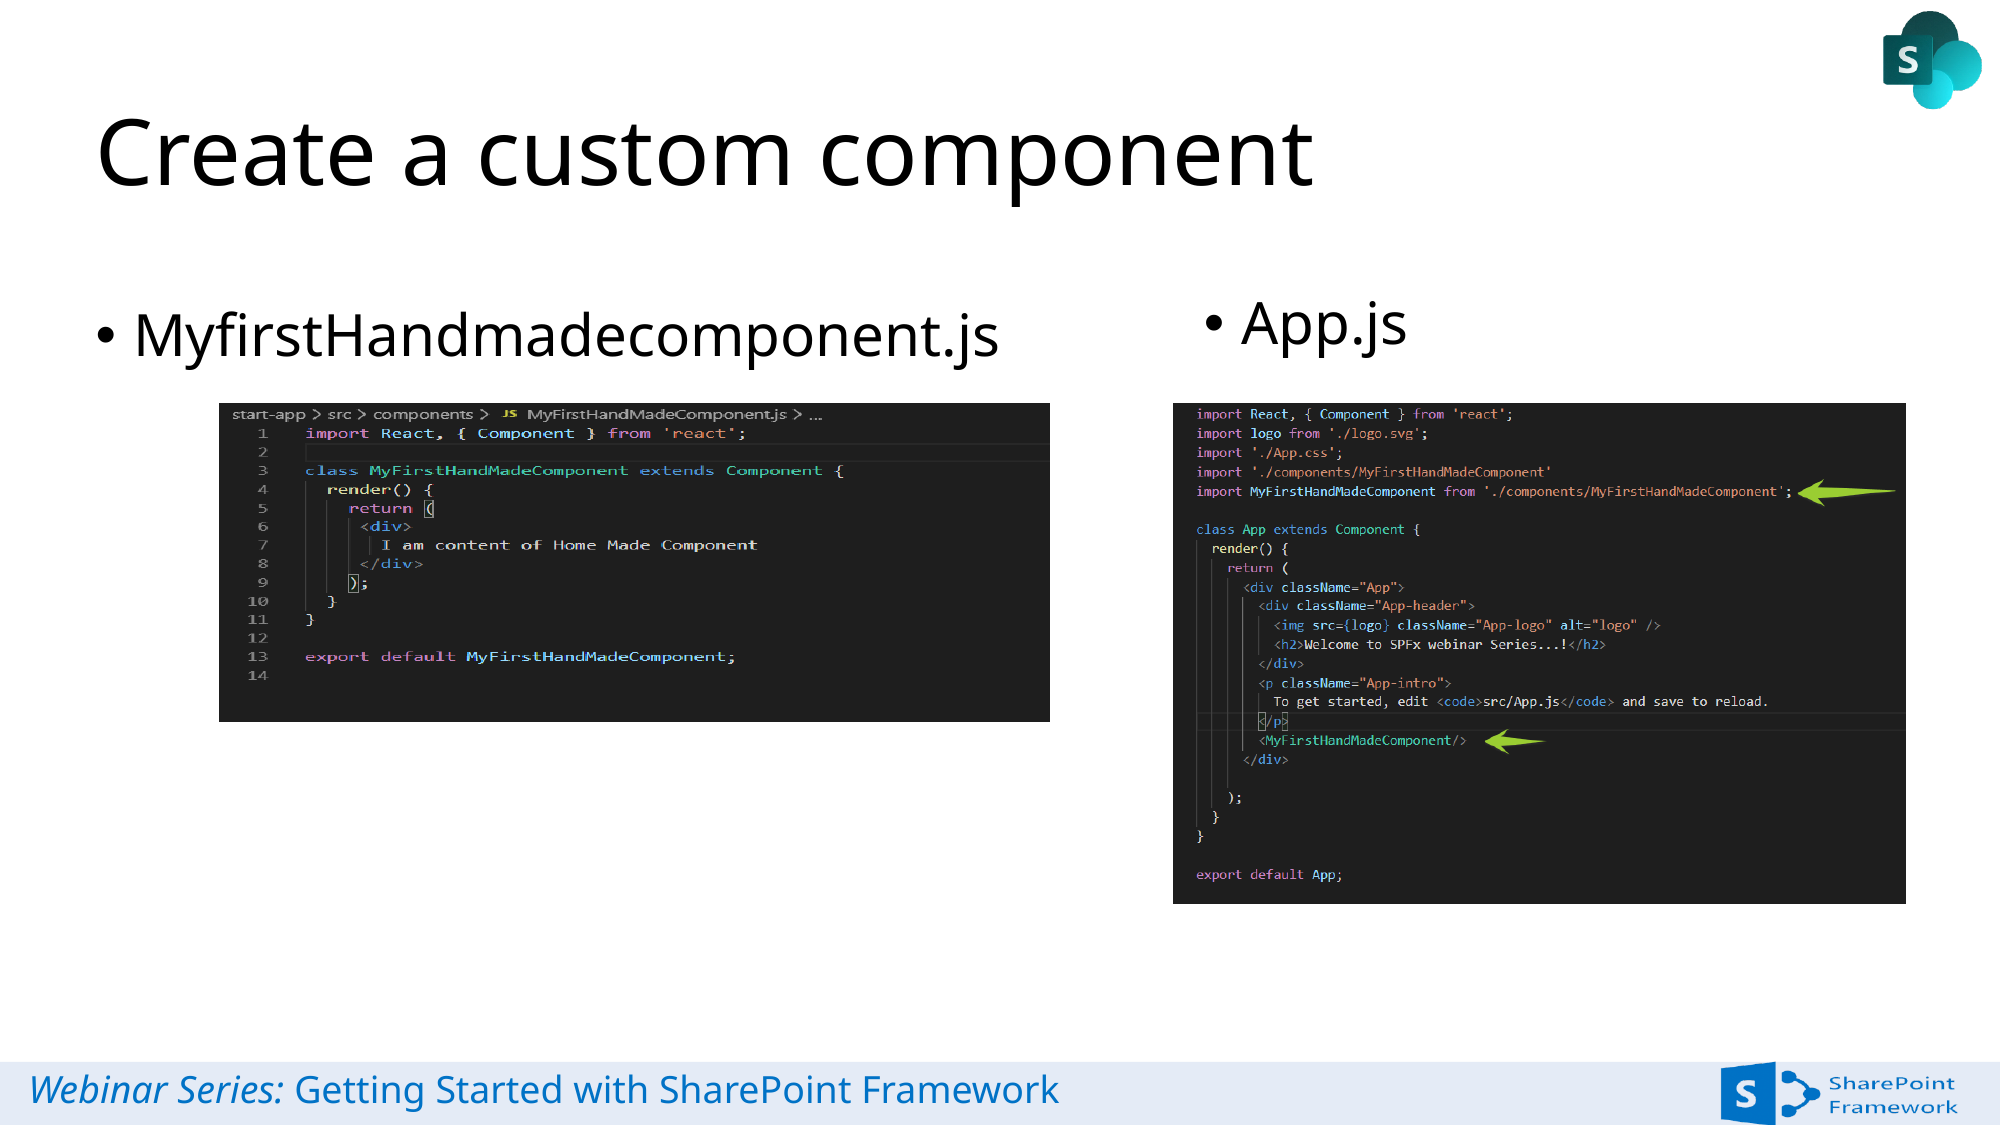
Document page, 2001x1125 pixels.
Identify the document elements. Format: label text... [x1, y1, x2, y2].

title Create a custom component [80, 47, 1806, 265]
list MyfirstHandmadecomponent.js [80, 298, 1188, 419]
picture [219, 403, 1050, 722]
picture [0, 1057, 2000, 1125]
picture [1881, 9, 1984, 111]
text_box App.js [1188, 286, 2000, 407]
picture [1172, 403, 1906, 904]
